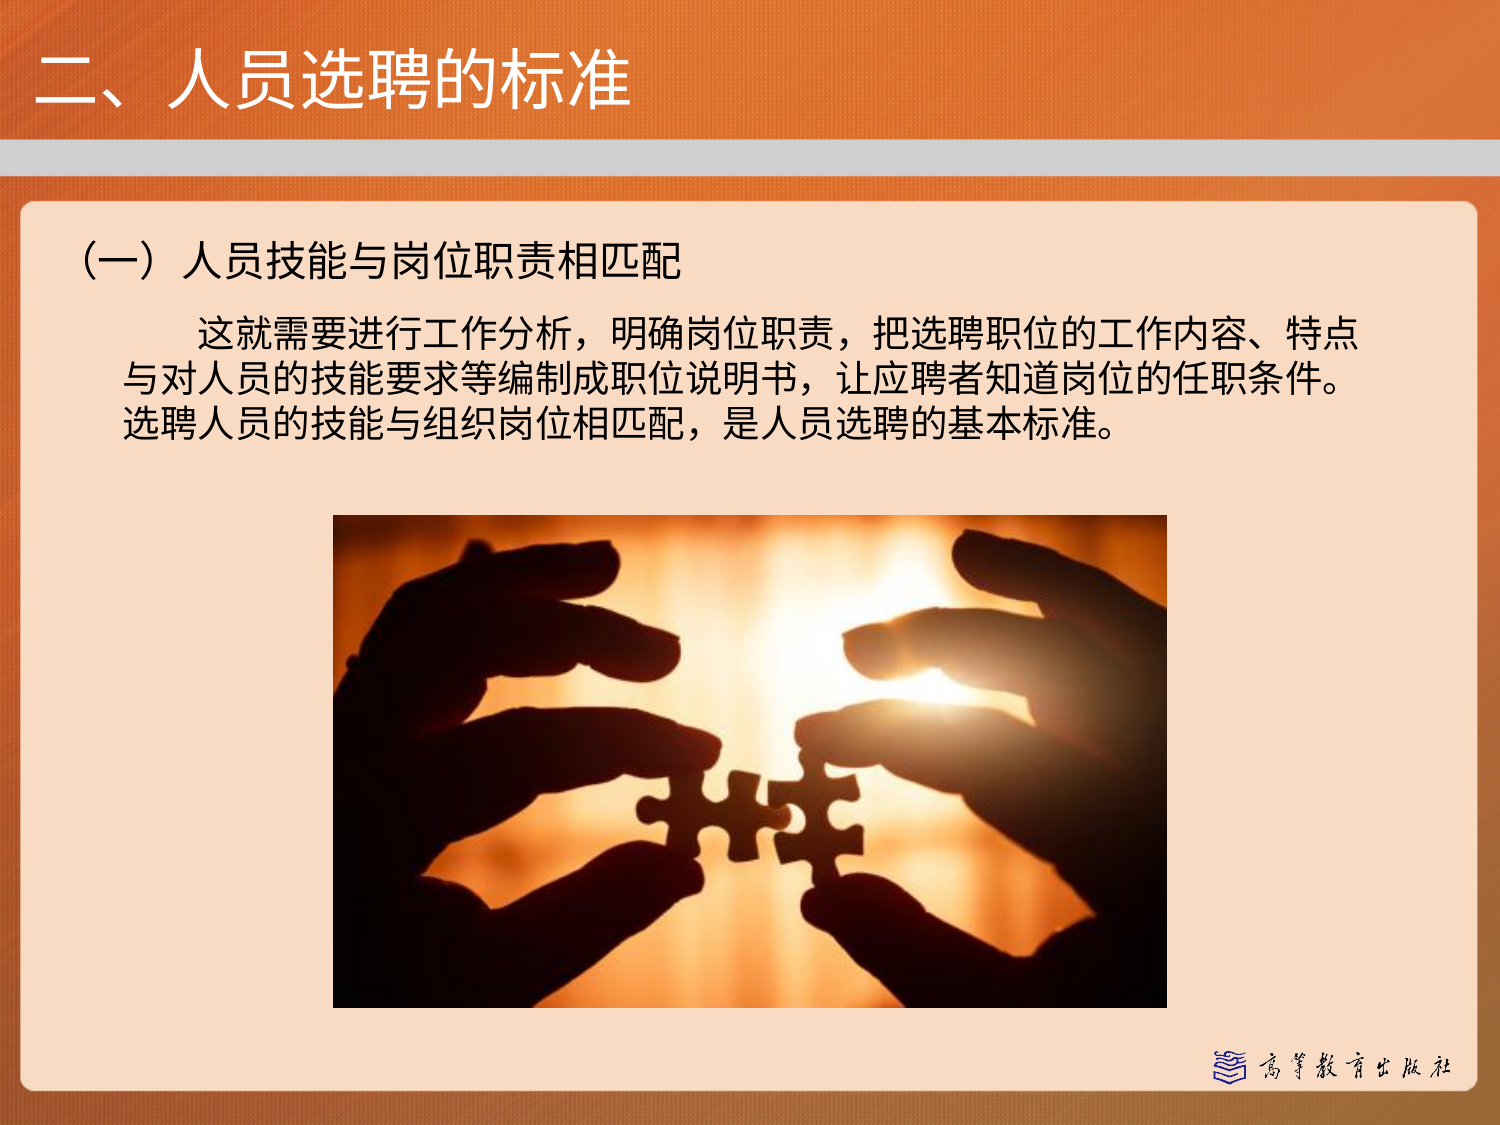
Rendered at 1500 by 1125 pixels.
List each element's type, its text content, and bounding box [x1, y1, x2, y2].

text_box （一）人员技能与岗位职责相匹配 [41, 195, 1447, 324]
text_box 这就需要进行工作分析，明确岗位职责，把选聘职位的工作内容、特点与对人员的技能要求等编制成职位说明书，让应聘者知道岗位的任职条件。选聘人员的技能与组织岗位相匹配，是人员选聘的基本标准。 [108, 302, 1402, 409]
picture [0, 0, 1500, 1125]
text_box 二、人员选聘的标准 [17, 30, 1185, 147]
